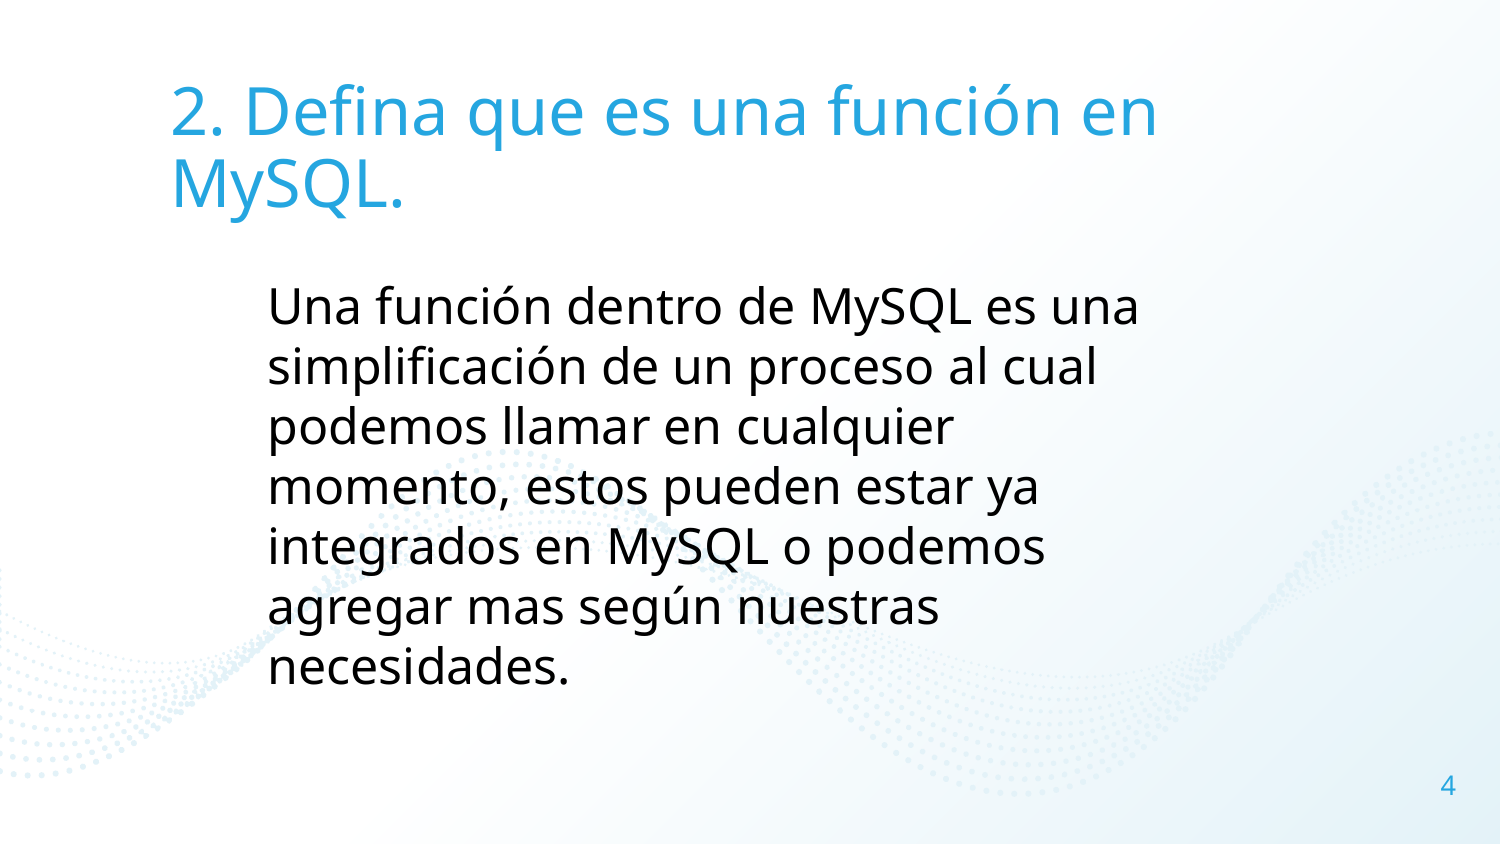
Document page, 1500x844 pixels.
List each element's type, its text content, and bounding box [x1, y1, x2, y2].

title 2. Defina que es una función en MySQL. [170, 157, 1330, 223]
slide_number 4 [1366, 754, 1457, 819]
text_box Una función dentro de MySQL es una simplificación de un proceso al cual podemos llamar en cualquier momento, estos pueden estar ya integrados en MySQL o podemos agregar mas según nuestras necesidades. [240, 266, 1168, 750]
